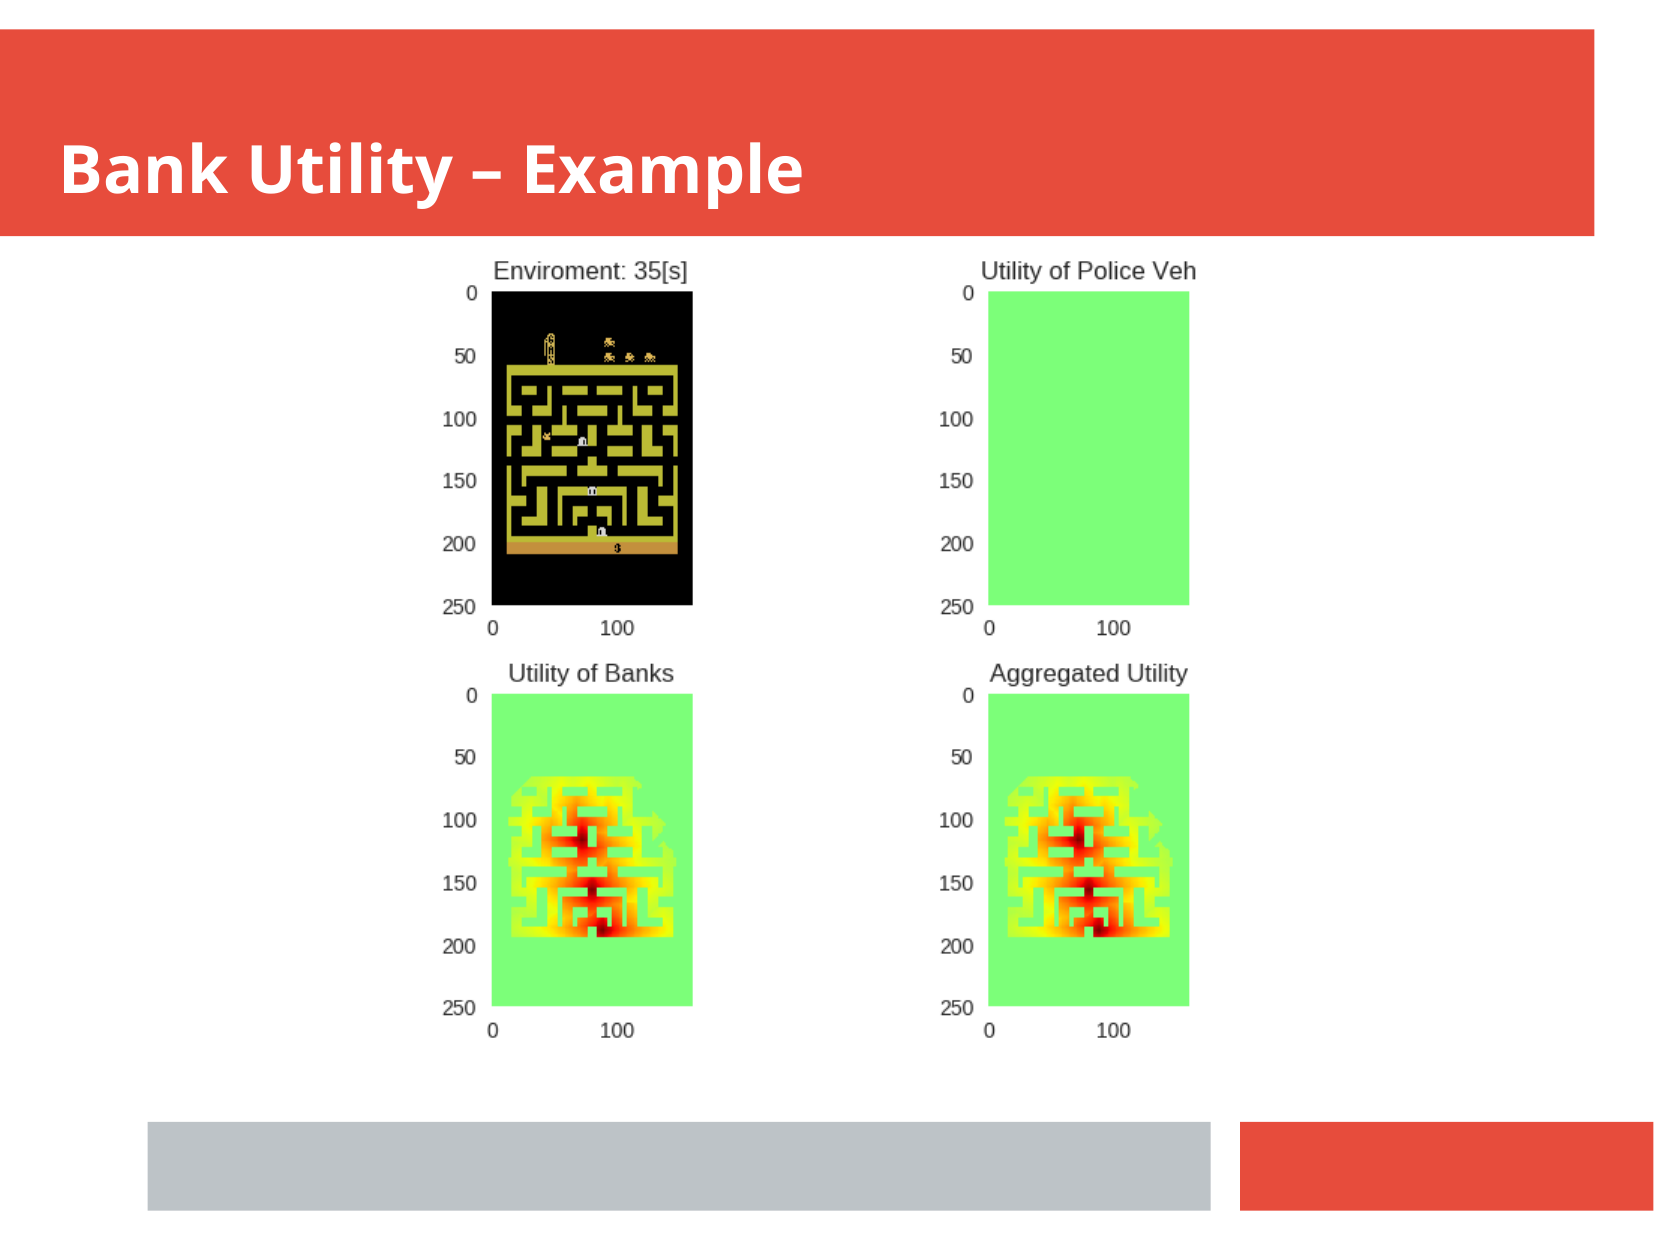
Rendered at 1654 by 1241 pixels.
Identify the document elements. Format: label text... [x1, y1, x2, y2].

text_box Bank Utility – Example [58, 58, 1595, 207]
text_box [58, 324, 1565, 1093]
picture [239, 239, 1441, 1066]
